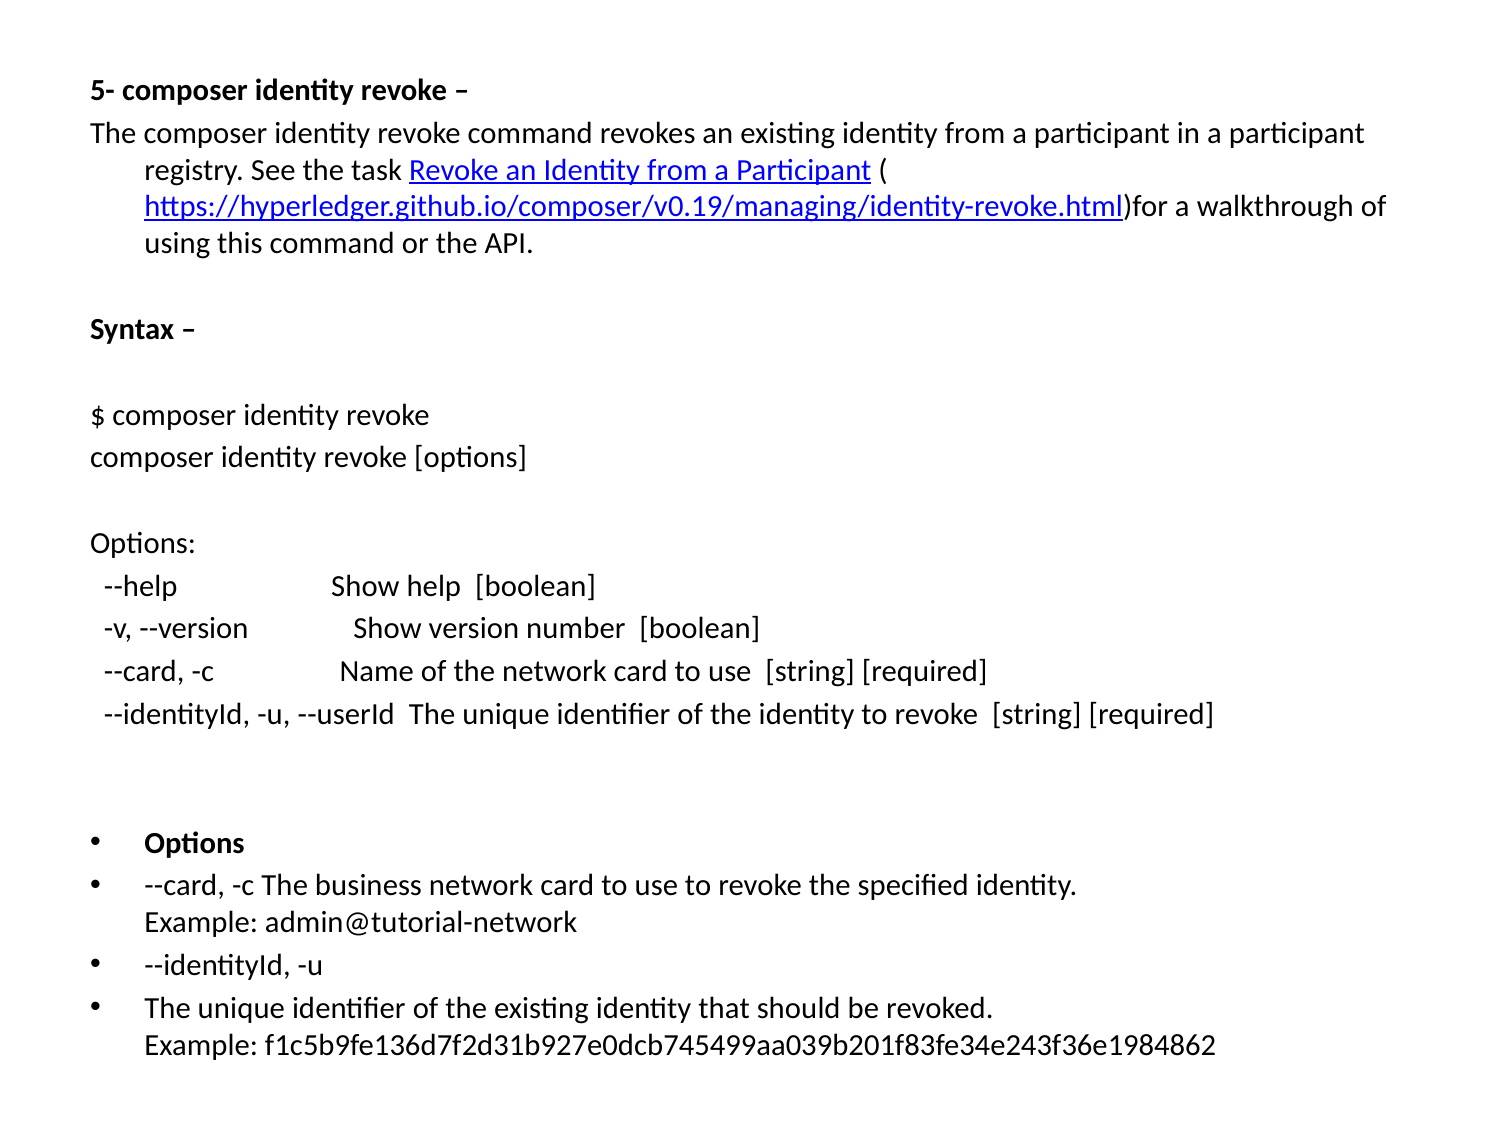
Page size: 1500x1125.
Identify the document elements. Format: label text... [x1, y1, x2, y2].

list 5- composer identity revoke – The composer identity revoke command revokes an existing identity from a participant in a participant registry. See the task Revoke an Identity from a Participant (https://hyperledger.github.io/composer/v0.19/managing/identity-revoke.html)for a walkthrough of using this command or the API. Syntax – $ composer identity revoke composer identity revoke [options] Options: --help Show help [boolean] -v, --version Show version number [boolean] --card, -c Name of the network card to use [string] [required] --identityId, -u, --userId The unique identifier of the identity to revoke [string] [required] Options --card, -c The business network card to use to revoke the specified identity. Example: admin@tutorial-network --identityId, -u The unique identifier of the existing identity that should be revoked. Example: f1c5b9fe136d7f2d31b927e0dcb745499aa039b201f83fe34e243f36e1984862 [75, 62, 1425, 1088]
